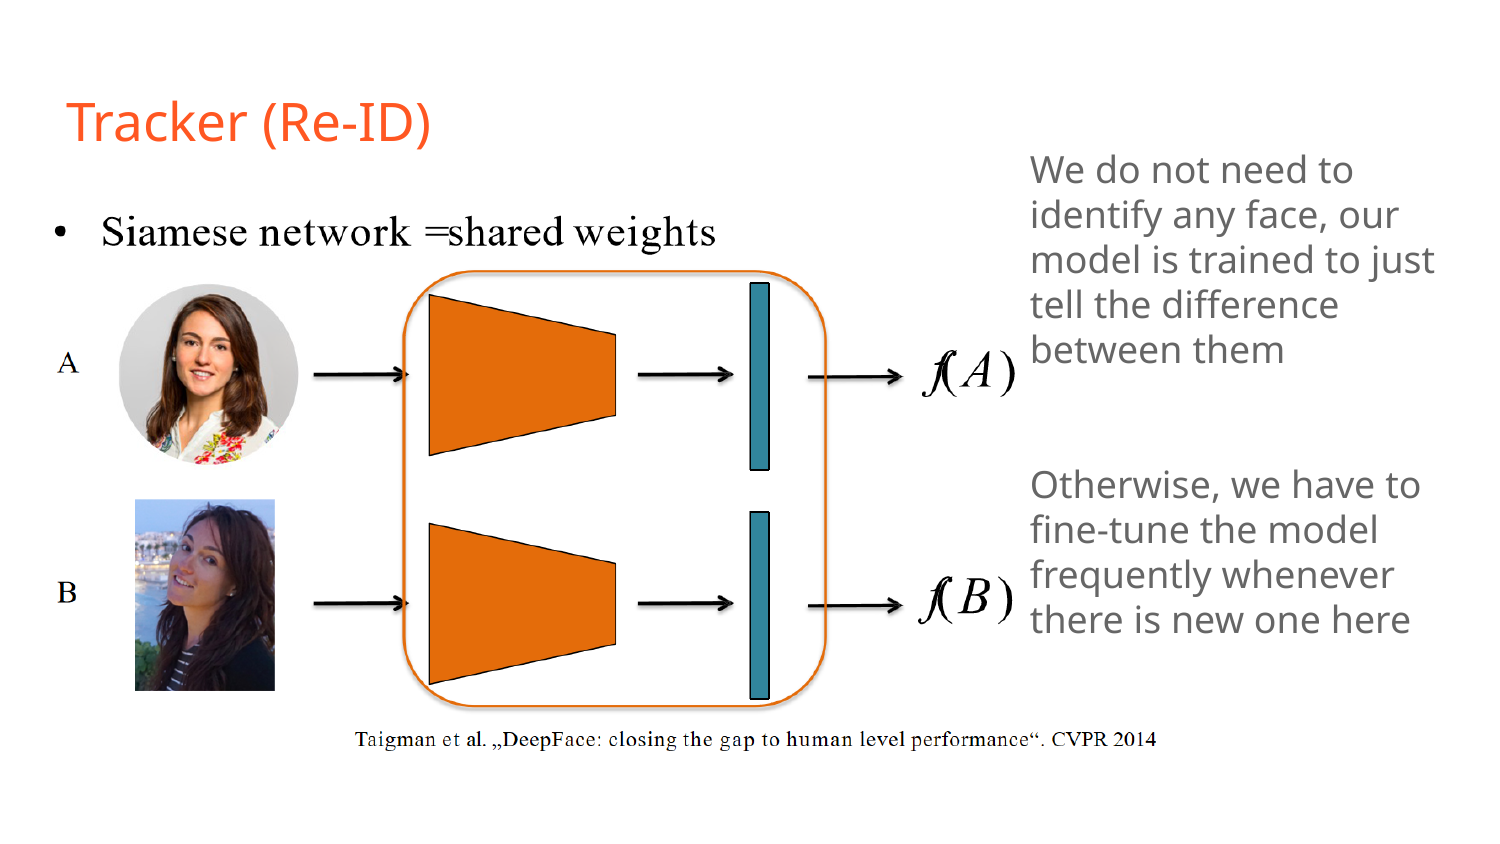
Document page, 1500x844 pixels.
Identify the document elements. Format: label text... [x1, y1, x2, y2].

text_box We do not need to identify any face, our model is trained to just tell the difference between them Otherwise, we have to fine-tune the model frequently whenever there is new one here [1015, 130, 1495, 701]
title Tracker (Re-ID) [51, 72, 683, 167]
picture [22, 191, 1177, 775]
